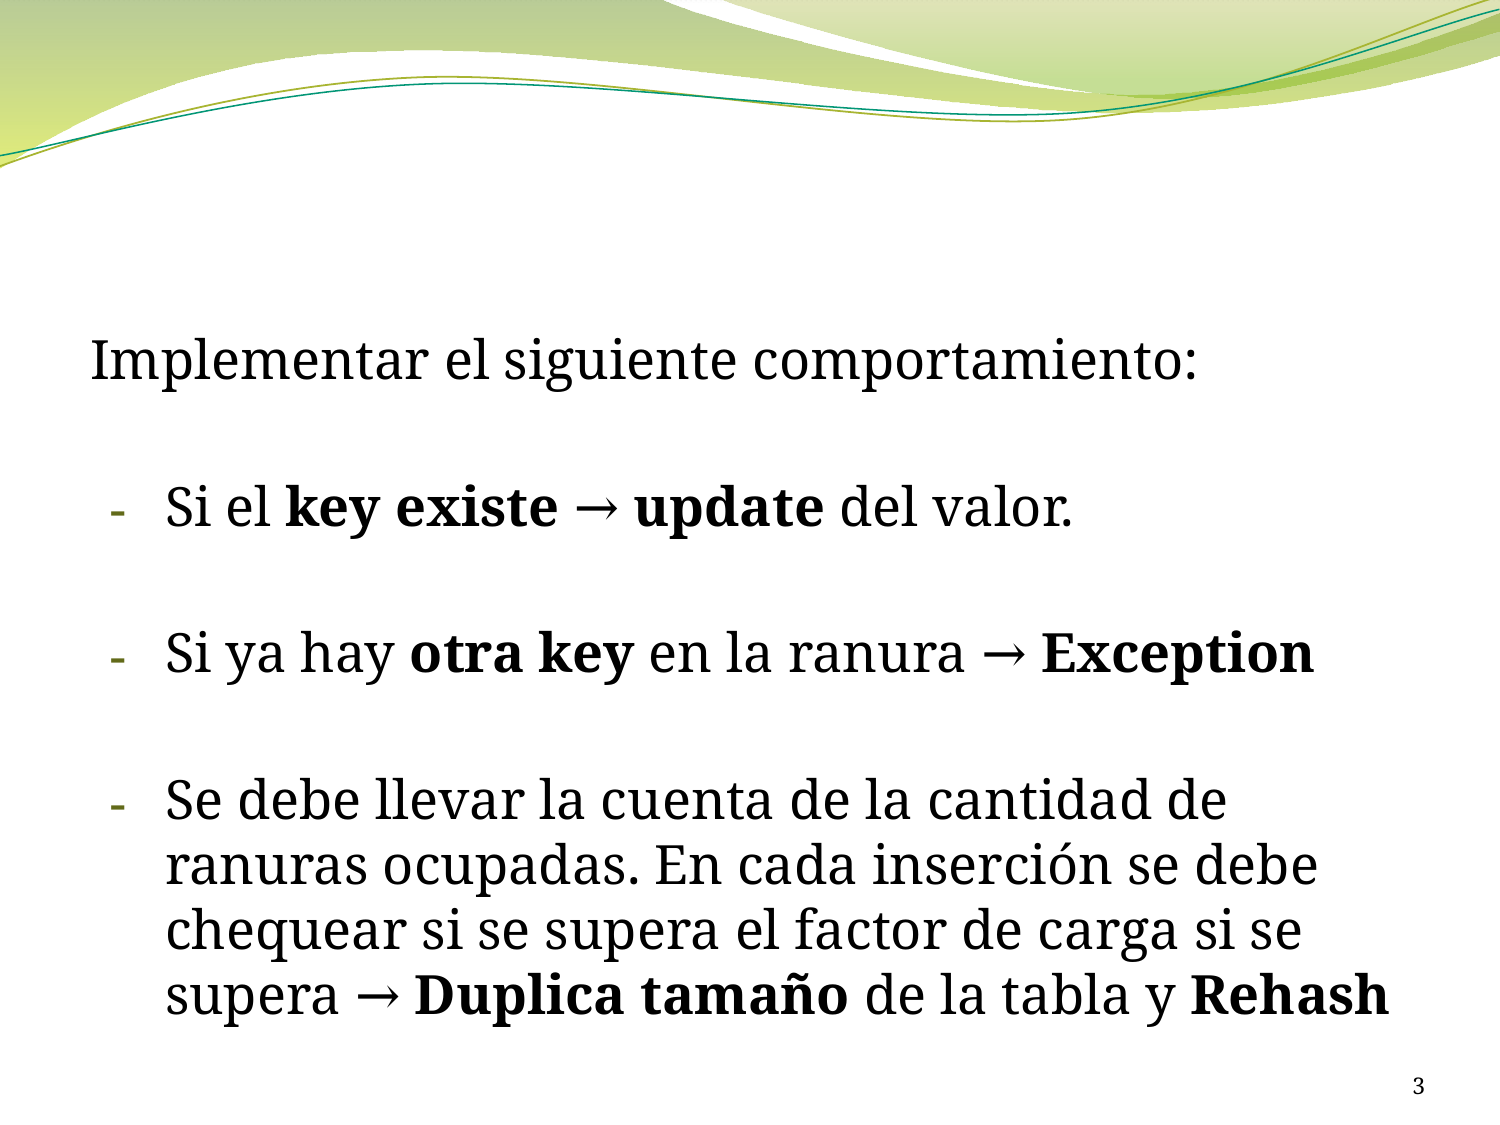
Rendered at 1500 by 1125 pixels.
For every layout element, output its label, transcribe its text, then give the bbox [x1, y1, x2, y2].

slide_number 3 [1299, 1042, 1425, 1103]
list Implementar el siguiente comportamiento: Si el key existe → update del valor. Si ya hay otra key en la ranura → Exception Se debe llevar la cuenta de la cantidad de ranuras ocupadas. En cada inserción se debe chequear si se supera el factor de carga si se supera → Duplica tamaño de la tabla y Rehash [75, 317, 1425, 1038]
